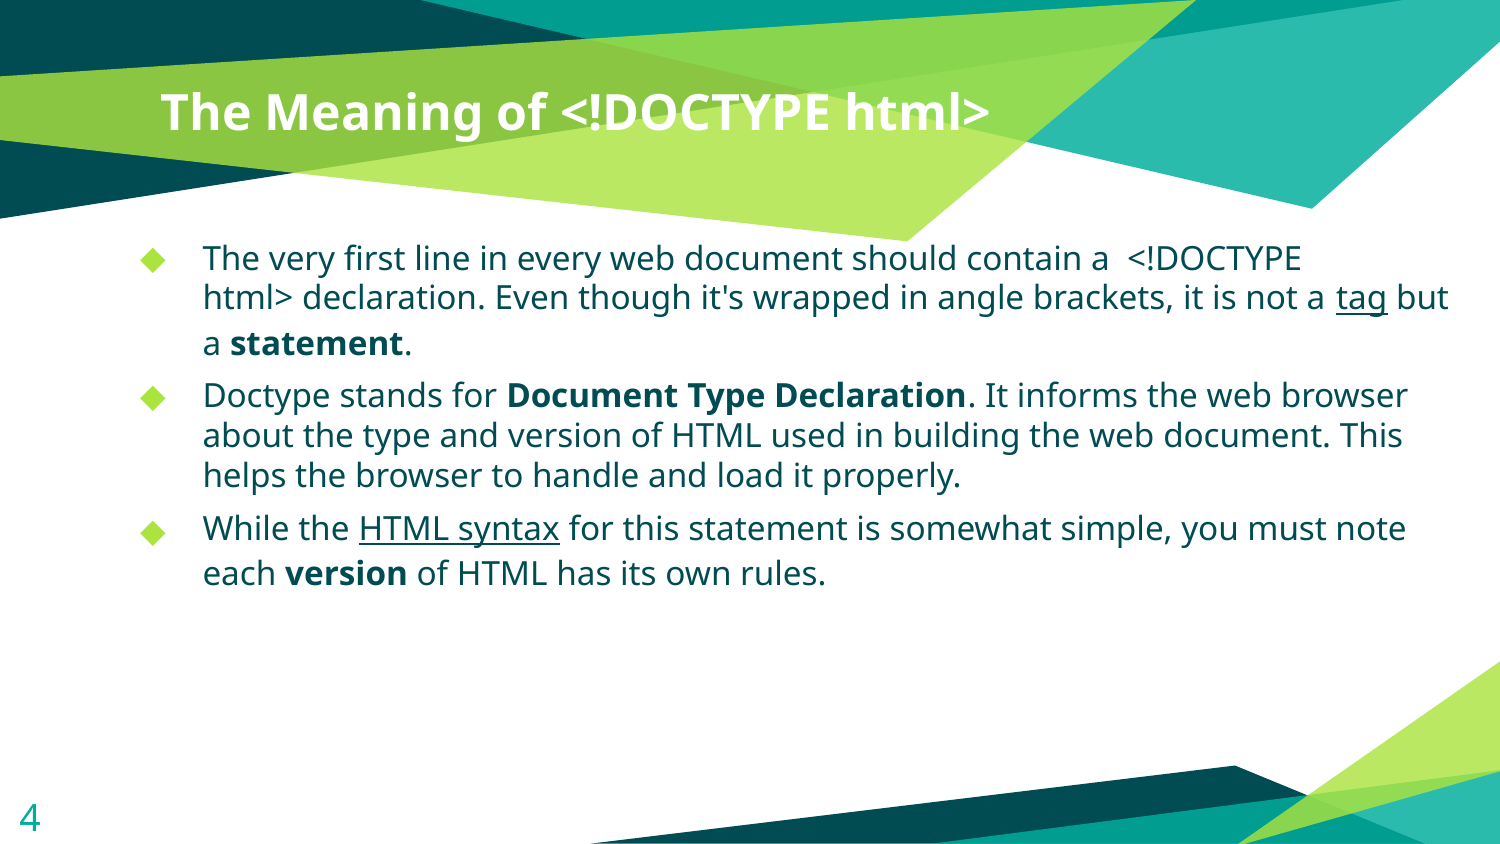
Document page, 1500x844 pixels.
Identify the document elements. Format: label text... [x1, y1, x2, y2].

list The very first line in every web document should contain a <!DOCTYPE html> declaration. Even though it's wrapped in angle brackets, it is not a tag but a statement. Doctype stands for Document Type Declaration. It informs the web browser about the type and version of HTML used in building the web document. This helps the browser to handle and load it properly. While the HTML syntax for this statement is somewhat simple, you must note each version of HTML has its own rules. [112, 221, 1475, 822]
slide_number 4 [4, 779, 95, 844]
title The Meaning of <!DOCTYPE html> [145, 65, 1355, 206]
